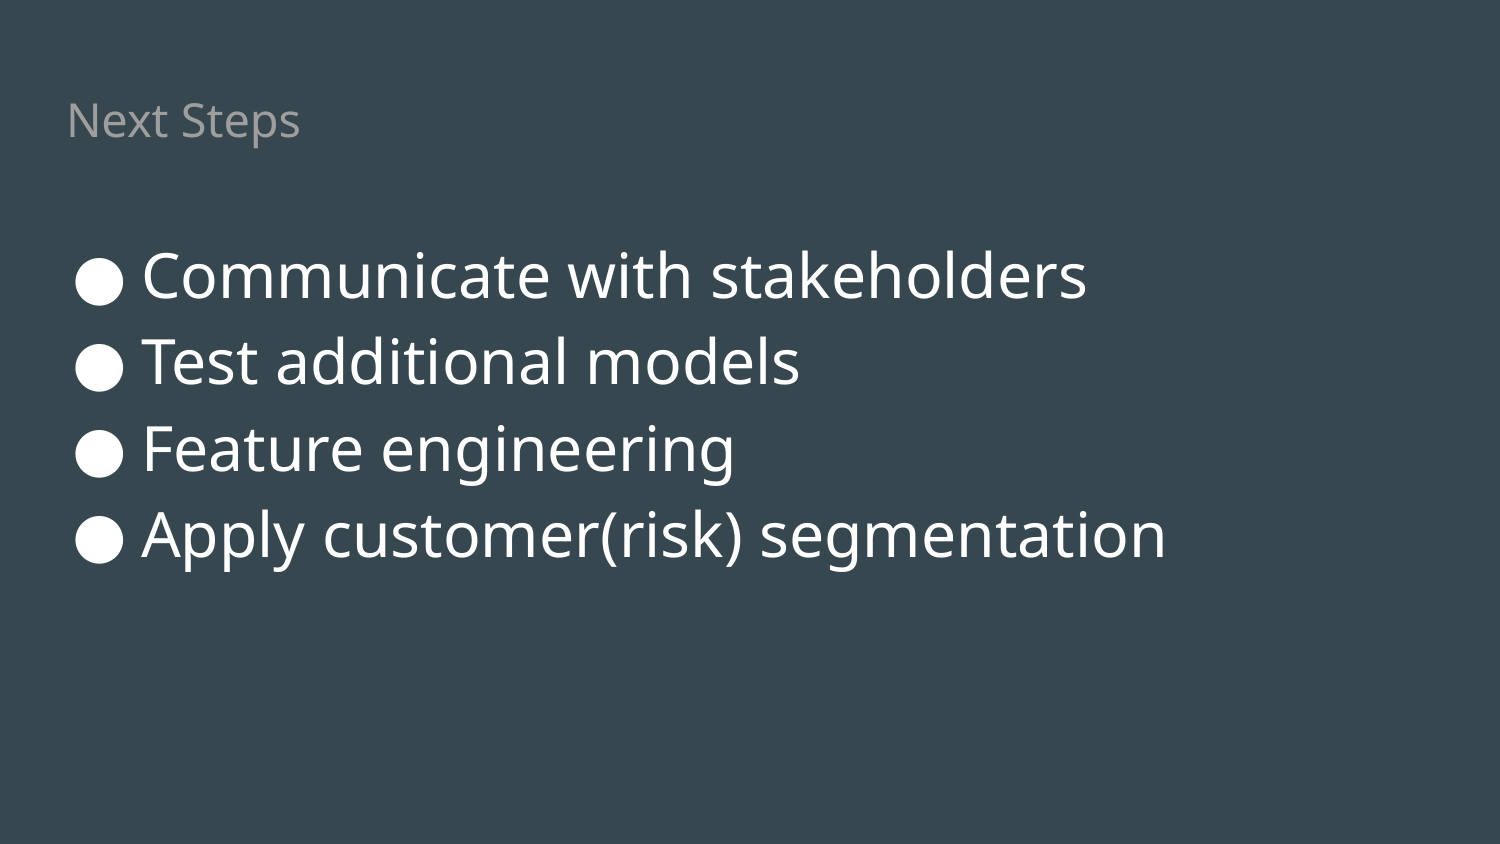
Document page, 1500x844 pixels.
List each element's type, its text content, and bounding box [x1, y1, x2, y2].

title Next Steps [51, 72, 1449, 167]
list Communicate with stakeholders Test additional models Feature engineering Apply customer(risk) segmentation [51, 210, 1449, 634]
